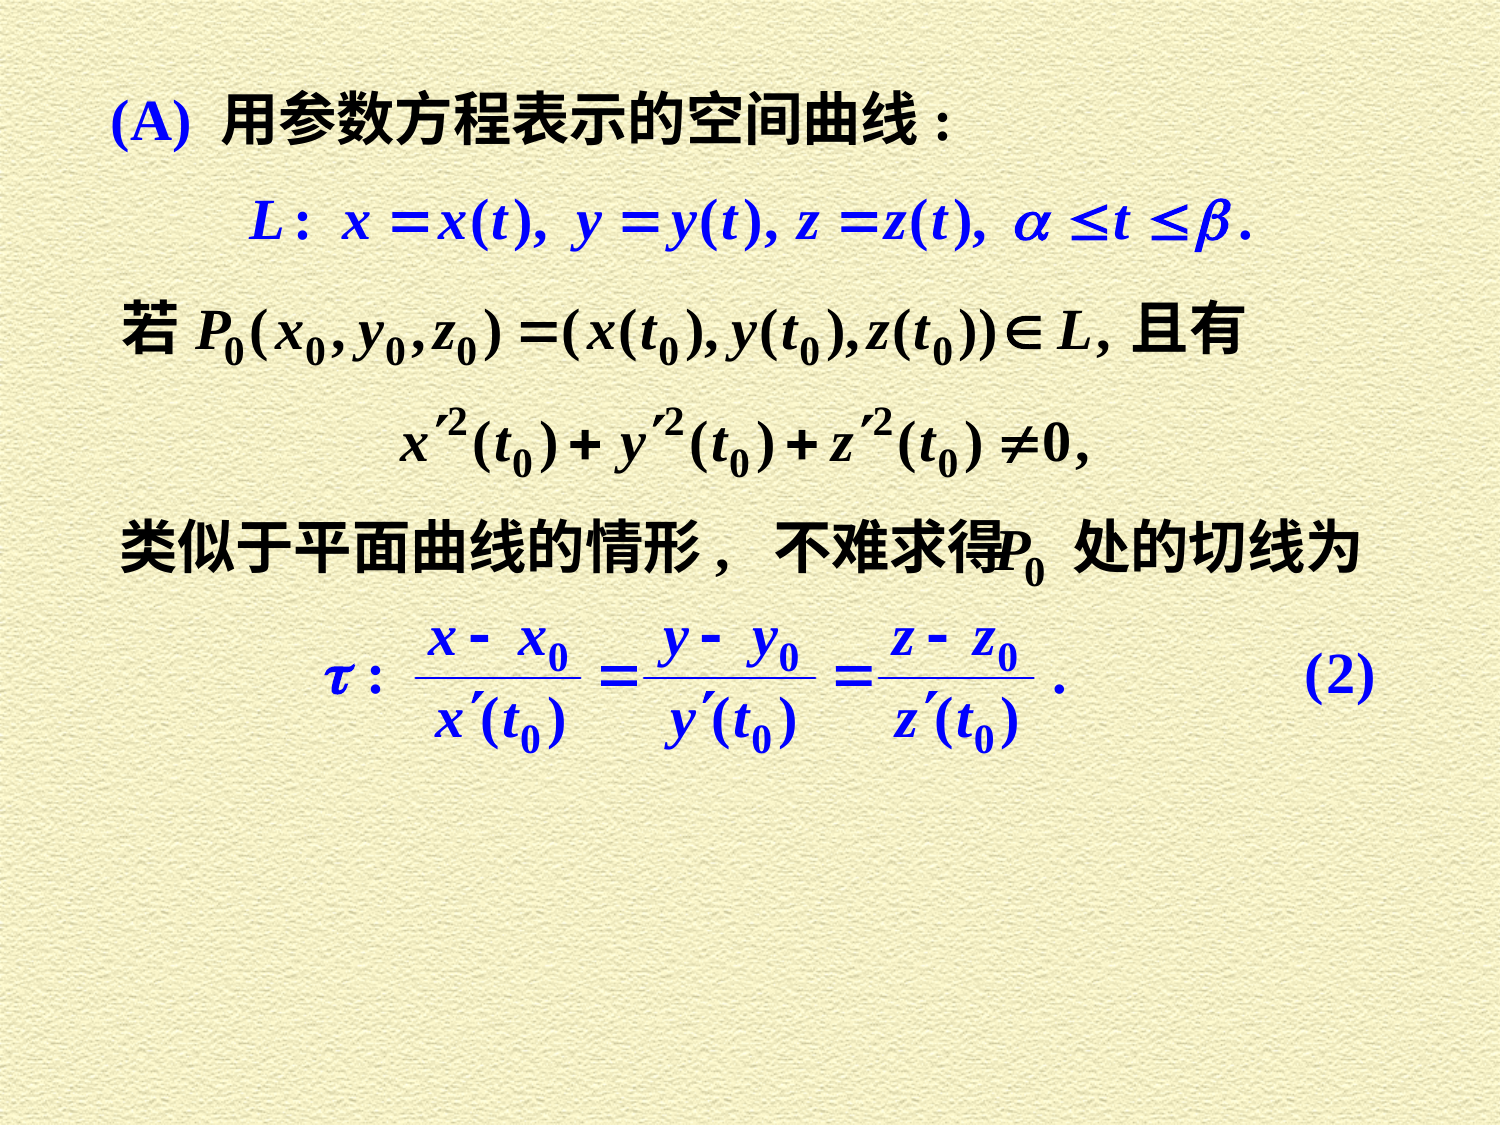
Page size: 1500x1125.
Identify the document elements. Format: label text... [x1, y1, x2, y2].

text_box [243, 193, 1254, 258]
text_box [392, 397, 1093, 483]
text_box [318, 603, 1380, 761]
text_box (A) 用参数方程表示的空间曲线: [96, 75, 1272, 160]
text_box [104, 503, 1394, 592]
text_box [119, 297, 1251, 371]
picture [0, 0, 1500, 1125]
